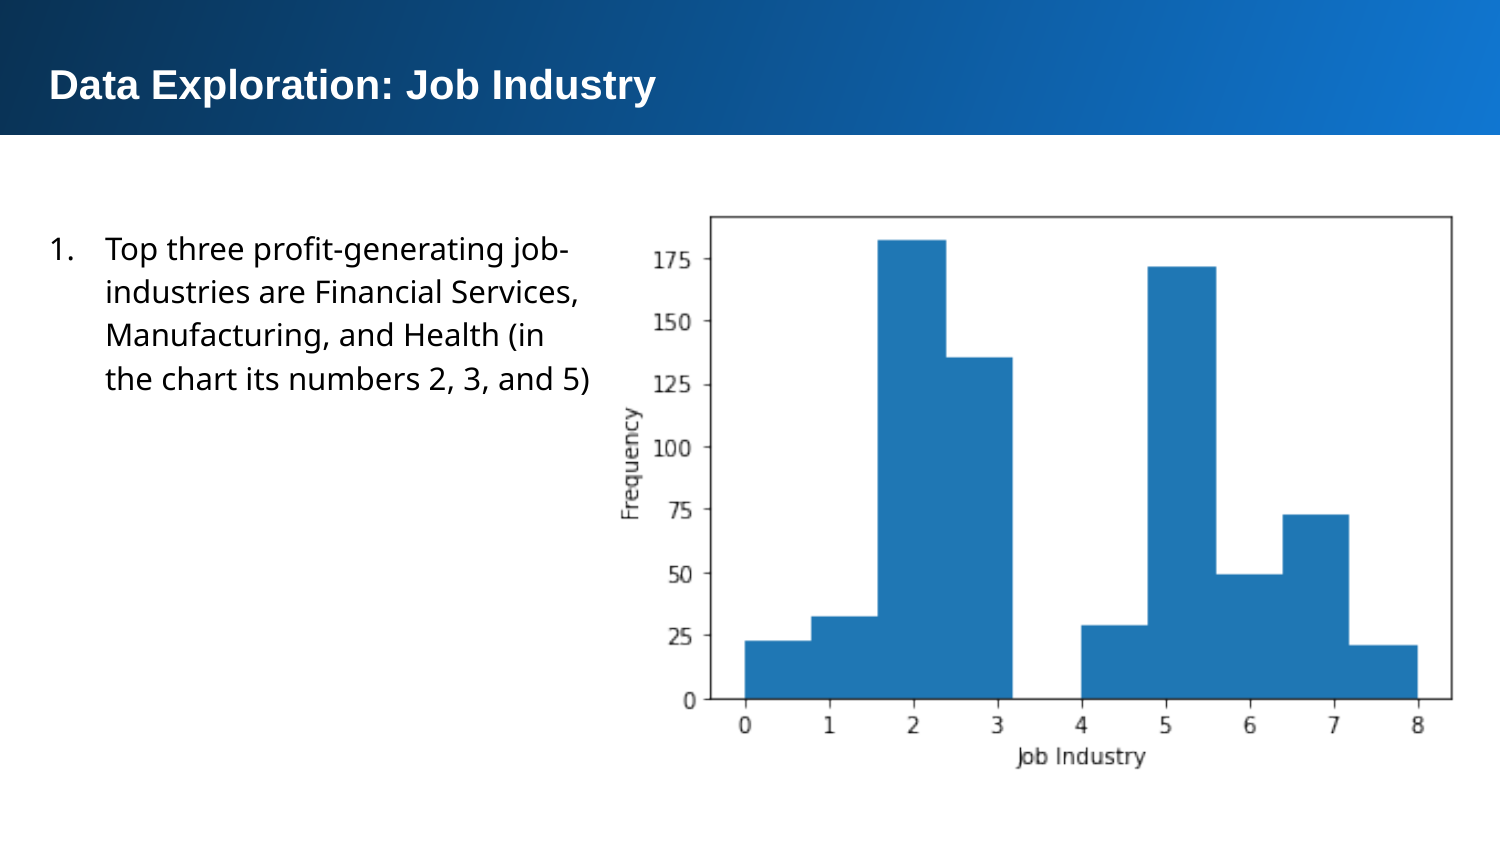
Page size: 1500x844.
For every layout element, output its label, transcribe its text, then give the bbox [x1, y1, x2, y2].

picture [605, 203, 1467, 783]
text_box Data Exploration: Job Industry [33, 43, 1439, 124]
text_box Top three profit-generating job-industries are Financial Services, Manufacturing, and Health (in the chart its numbers 2, 3, and 5) [33, 208, 600, 498]
text_box [0, 0, 1500, 135]
